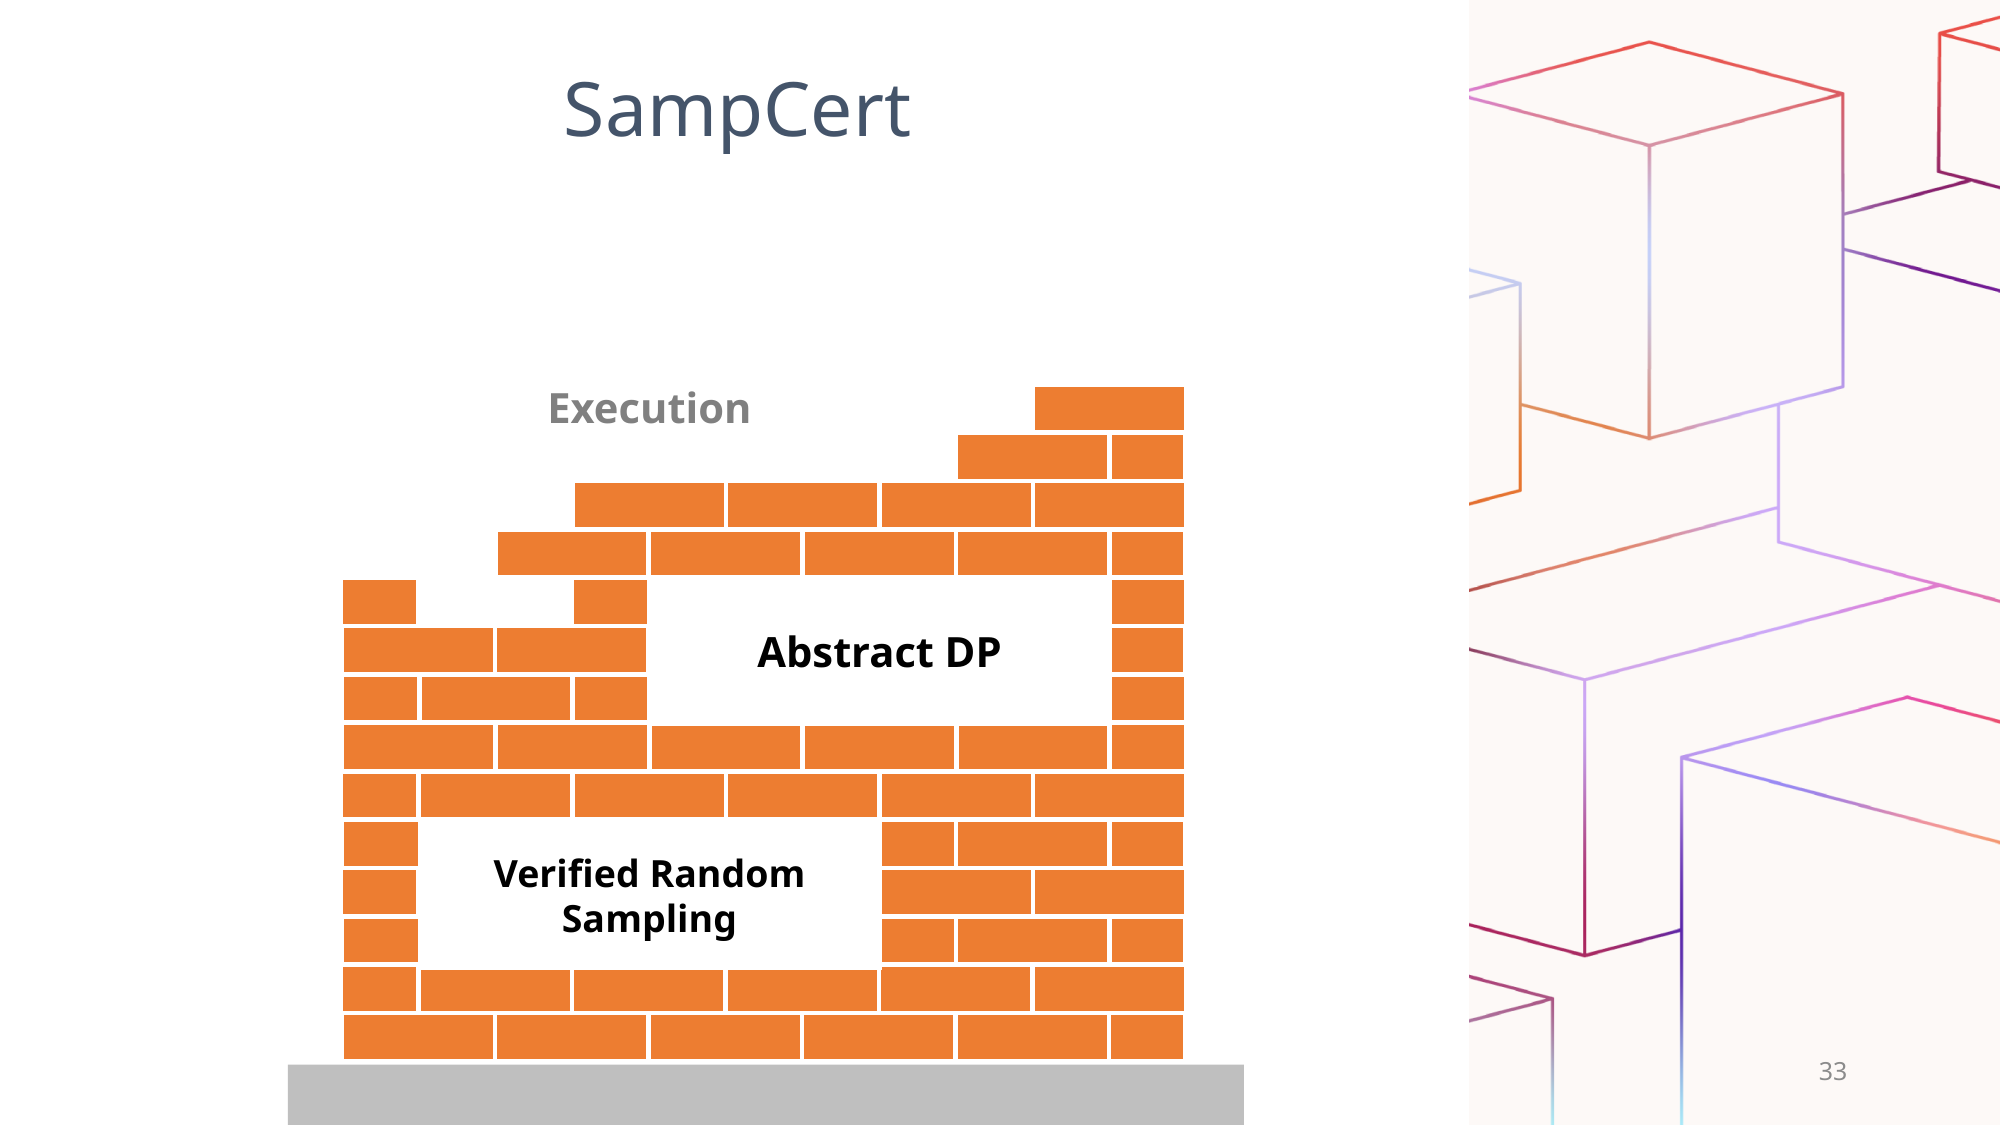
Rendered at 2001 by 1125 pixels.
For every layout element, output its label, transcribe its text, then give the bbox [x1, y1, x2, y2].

text_box [955, 1014, 1109, 1062]
text_box [572, 481, 725, 530]
text_box Execution [418, 334, 881, 481]
text_box [340, 577, 419, 627]
text_box [879, 772, 1032, 820]
text_box [802, 724, 956, 772]
text_box [1032, 964, 1187, 1014]
text_box [340, 964, 418, 1014]
text_box [648, 530, 802, 578]
text_box [1032, 867, 1187, 917]
text_box [572, 675, 649, 723]
text_box [341, 771, 418, 820]
text_box [1110, 674, 1187, 723]
text_box [418, 965, 572, 1014]
text_box [955, 820, 1109, 868]
text_box [419, 675, 572, 723]
text_box [495, 529, 648, 578]
text_box [1109, 820, 1186, 868]
picture [0, 0, 2000, 1125]
text_box [572, 578, 649, 627]
text_box [1032, 481, 1187, 530]
text_box [802, 820, 955, 868]
text_box [287, 1064, 1244, 1125]
text_box [341, 626, 494, 675]
text_box [725, 481, 879, 530]
text_box [649, 724, 802, 772]
text_box [494, 1014, 648, 1062]
text_box [1109, 433, 1186, 481]
text_box Abstract DP [649, 577, 1110, 724]
text_box [572, 969, 725, 1014]
text_box [955, 432, 1109, 481]
text_box [955, 917, 1109, 965]
text_box [1109, 530, 1186, 578]
text_box [494, 626, 648, 675]
text_box [880, 917, 955, 965]
text_box [802, 1014, 955, 1062]
text_box [880, 868, 1032, 917]
text_box [1032, 384, 1187, 433]
text_box [648, 1014, 802, 1062]
text_box [1110, 577, 1187, 627]
text_box [572, 772, 725, 820]
text_box [341, 820, 495, 868]
text_box SampCert [84, 63, 1411, 161]
text_box Verified Random Sampling [419, 822, 880, 969]
text_box [879, 965, 1032, 1014]
text_box [1110, 627, 1186, 675]
text_box [956, 724, 1109, 772]
slide_number 33 [1412, 1042, 1863, 1103]
text_box [418, 772, 572, 820]
text_box [342, 723, 495, 772]
text_box [1109, 917, 1186, 965]
text_box [955, 530, 1109, 577]
text_box [341, 1014, 494, 1062]
text_box [802, 530, 955, 577]
text_box [341, 868, 418, 917]
text_box [725, 772, 879, 820]
text_box [495, 723, 649, 772]
text_box [341, 917, 419, 965]
text_box [341, 675, 419, 723]
text_box [1109, 1014, 1186, 1062]
text_box [1109, 723, 1187, 772]
text_box [879, 481, 1032, 530]
text_box [1032, 772, 1187, 820]
text_box [725, 969, 879, 1014]
